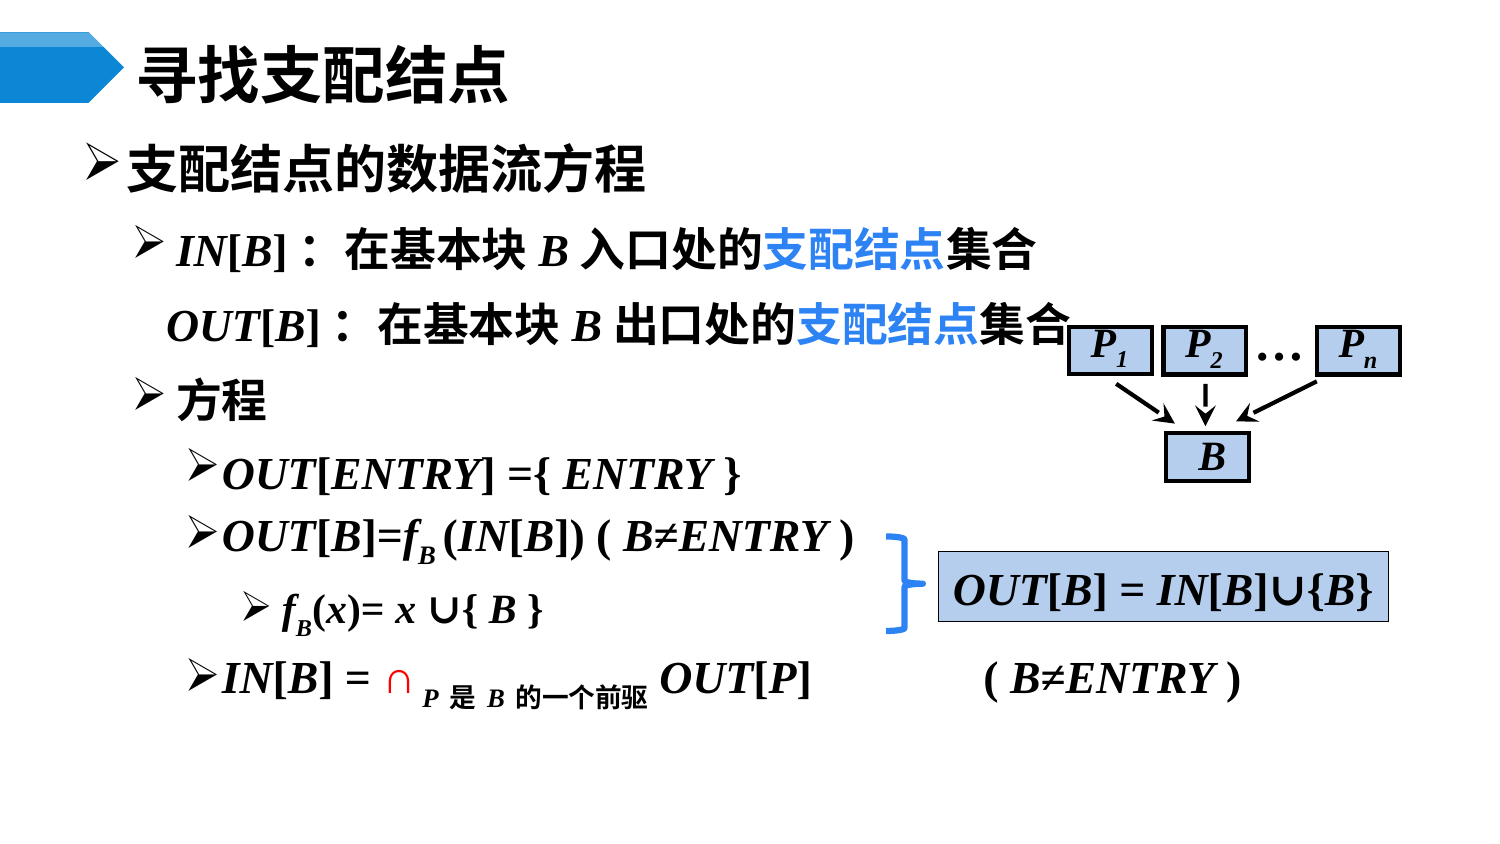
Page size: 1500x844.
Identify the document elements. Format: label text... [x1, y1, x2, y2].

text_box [885, 536, 1396, 632]
title 寻找支配结点 [123, 43, 1425, 103]
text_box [1068, 302, 1400, 481]
list 支配结点的数据流方程 IN[B]：在基本块B入口处的支配结点集合 OUT[B]：在基本块B出口处的支配结点集合 方程 OUT[ENTRY] ={ ENTRY } OUT[B]=fB (IN[B]) ( B≠ENTRY ) fB(x)= x ∪{ B } IN[B] = ∩ P是B的一个前驱OUT[P] ( B≠ENTRY ) [70, 127, 1418, 657]
